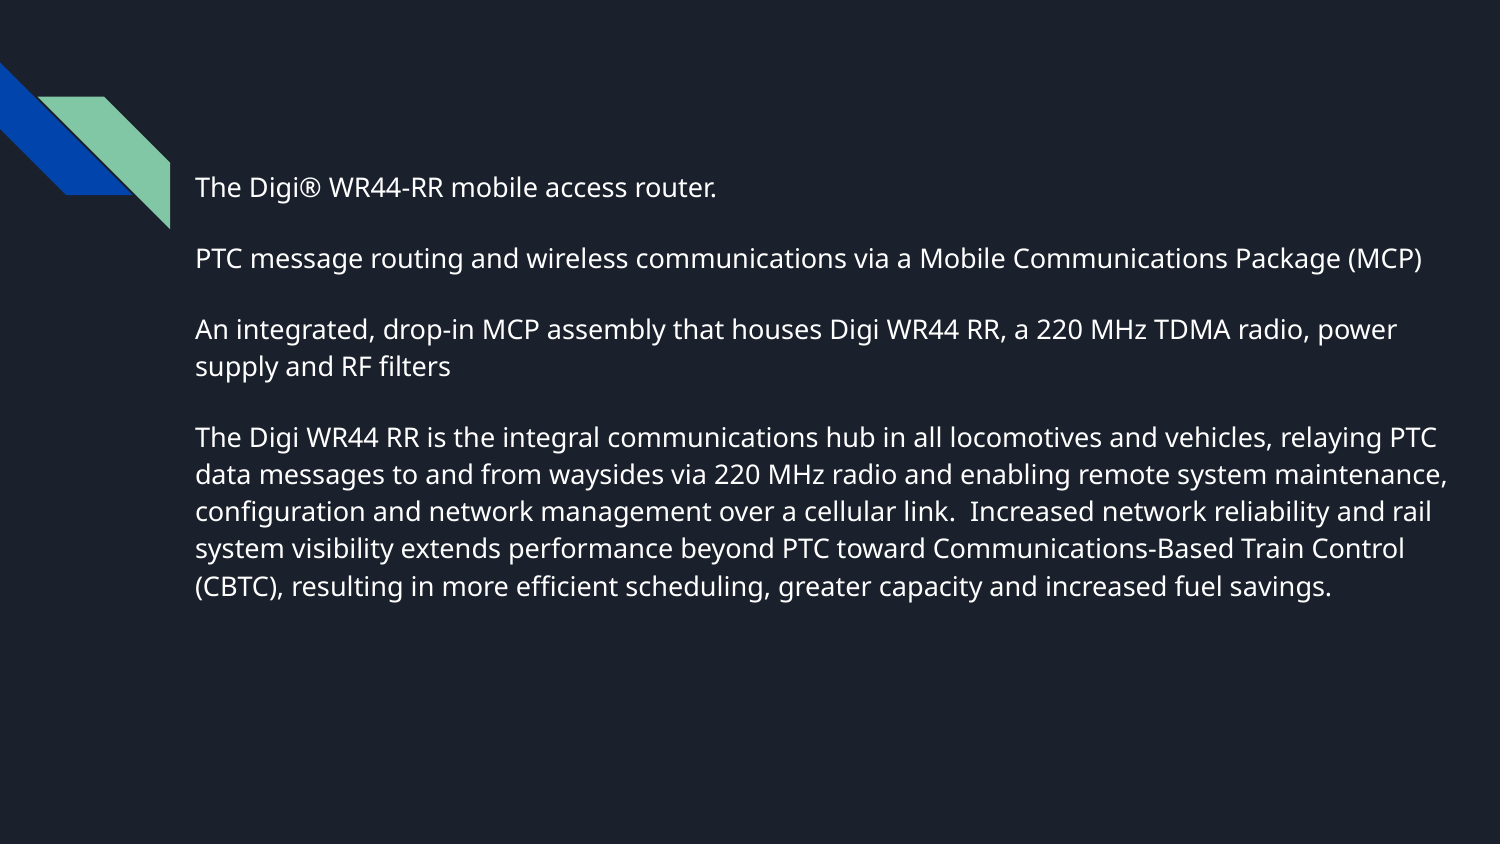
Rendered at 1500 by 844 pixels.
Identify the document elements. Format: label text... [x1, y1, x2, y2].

list The Digi® WR44-RR mobile access router. PTC message routing and wireless communications via a Mobile Communications Package (MCP) An integrated, drop-in MCP assembly that houses Digi WR44 RR, a 220 MHz TDMA radio, power supply and RF filters The Digi WR44 RR is the integral communications hub in all locomotives and vehicles, relaying PTC data messages to and from waysides via 220 MHz radio and enabling remote system maintenance, configuration and network management over a cellular link. Increased network reliability and rail system visibility extends performance beyond PTC toward Communications-Based Train Control (CBTC), resulting in more efficient scheduling, greater capacity and increased fuel savings. [180, 85, 1481, 813]
